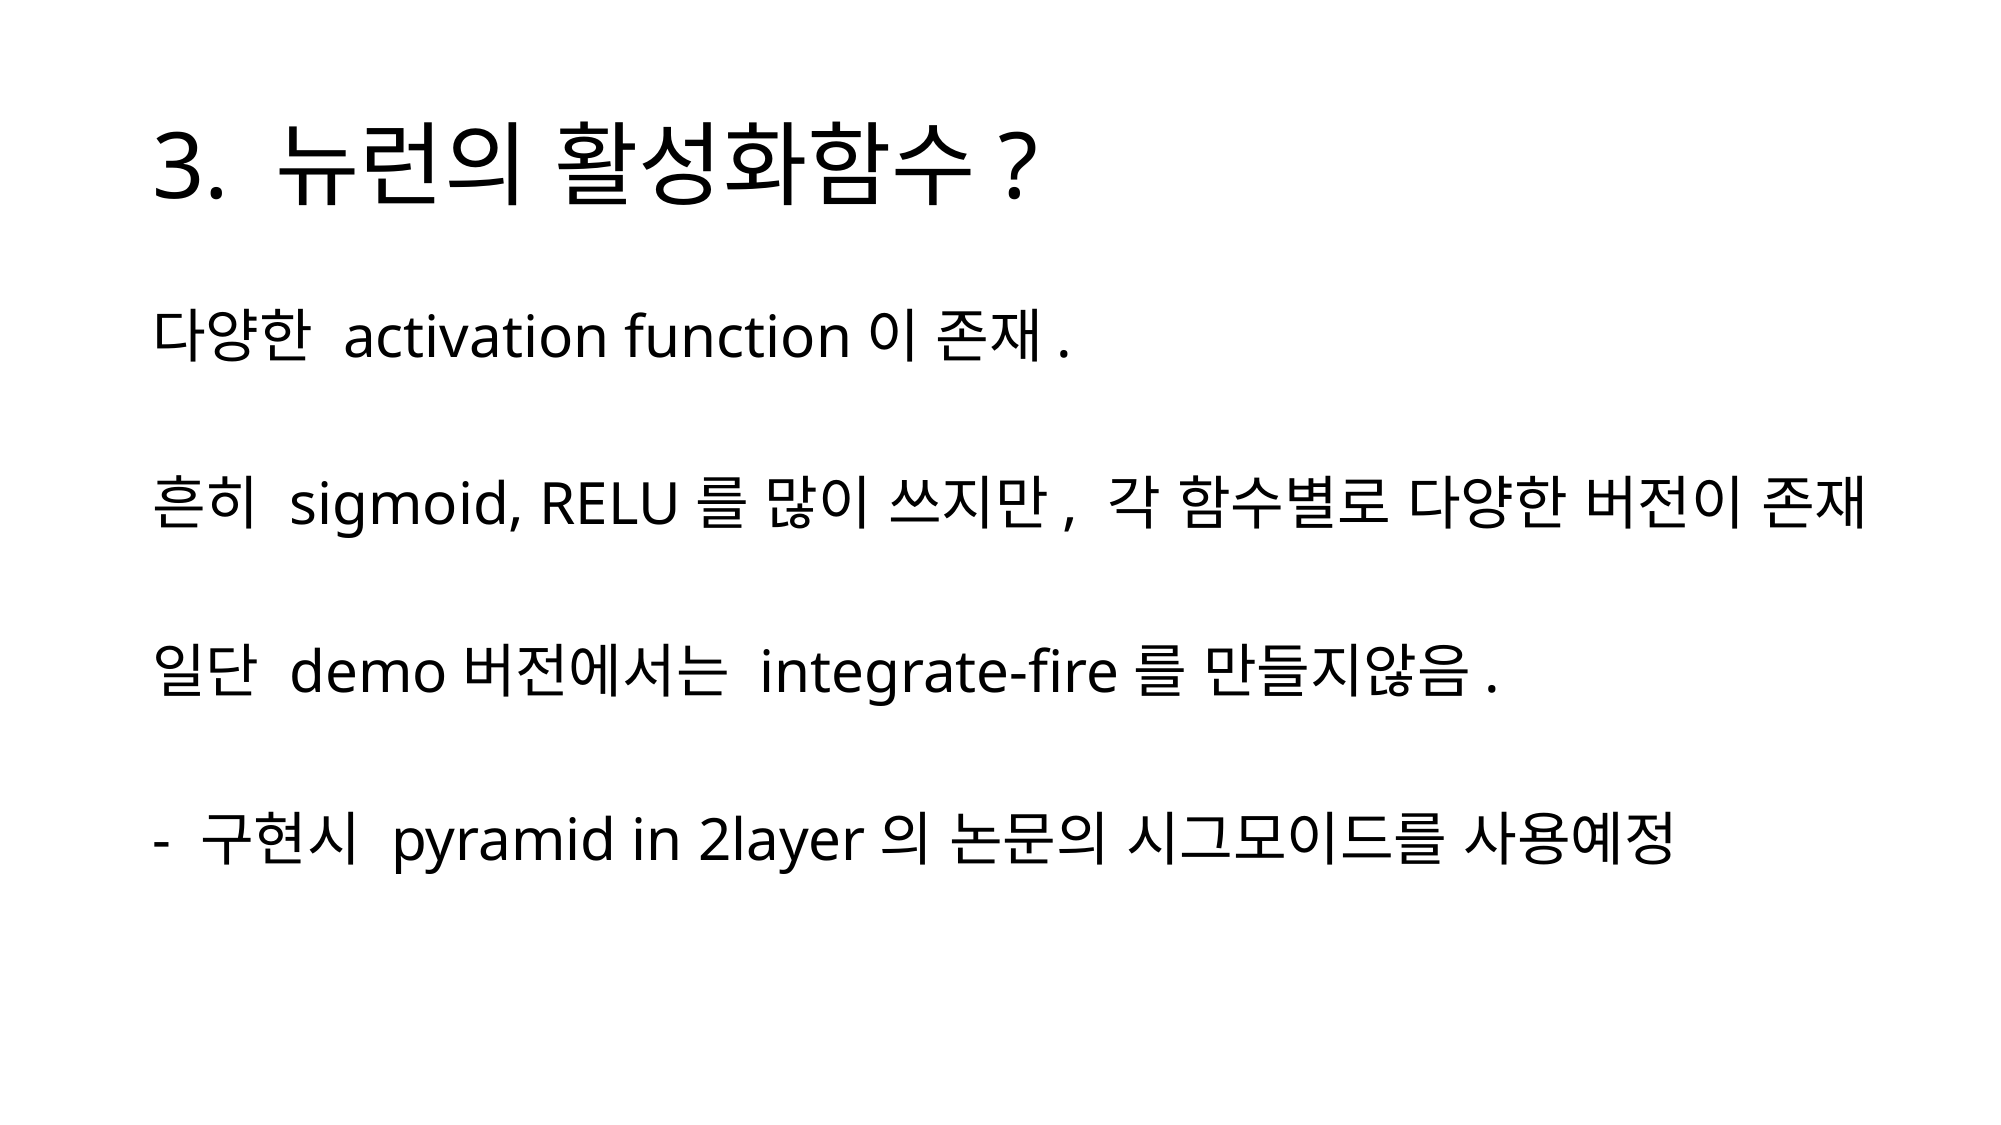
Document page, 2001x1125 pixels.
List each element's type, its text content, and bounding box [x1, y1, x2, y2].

title 3. 뉴런의 활성화함수? [137, 59, 1863, 278]
list 다양한 activation function이 존재. 흔히 sigmoid, RELU를 많이 쓰지만, 각 함수별로 다양한 버전이 존재 일단 demo버전에서는 integrate-fire를 만들지않음. - 구현시 pyramid in 2layer의 논문의 시그모이드를 사용예정 [137, 299, 1949, 1014]
